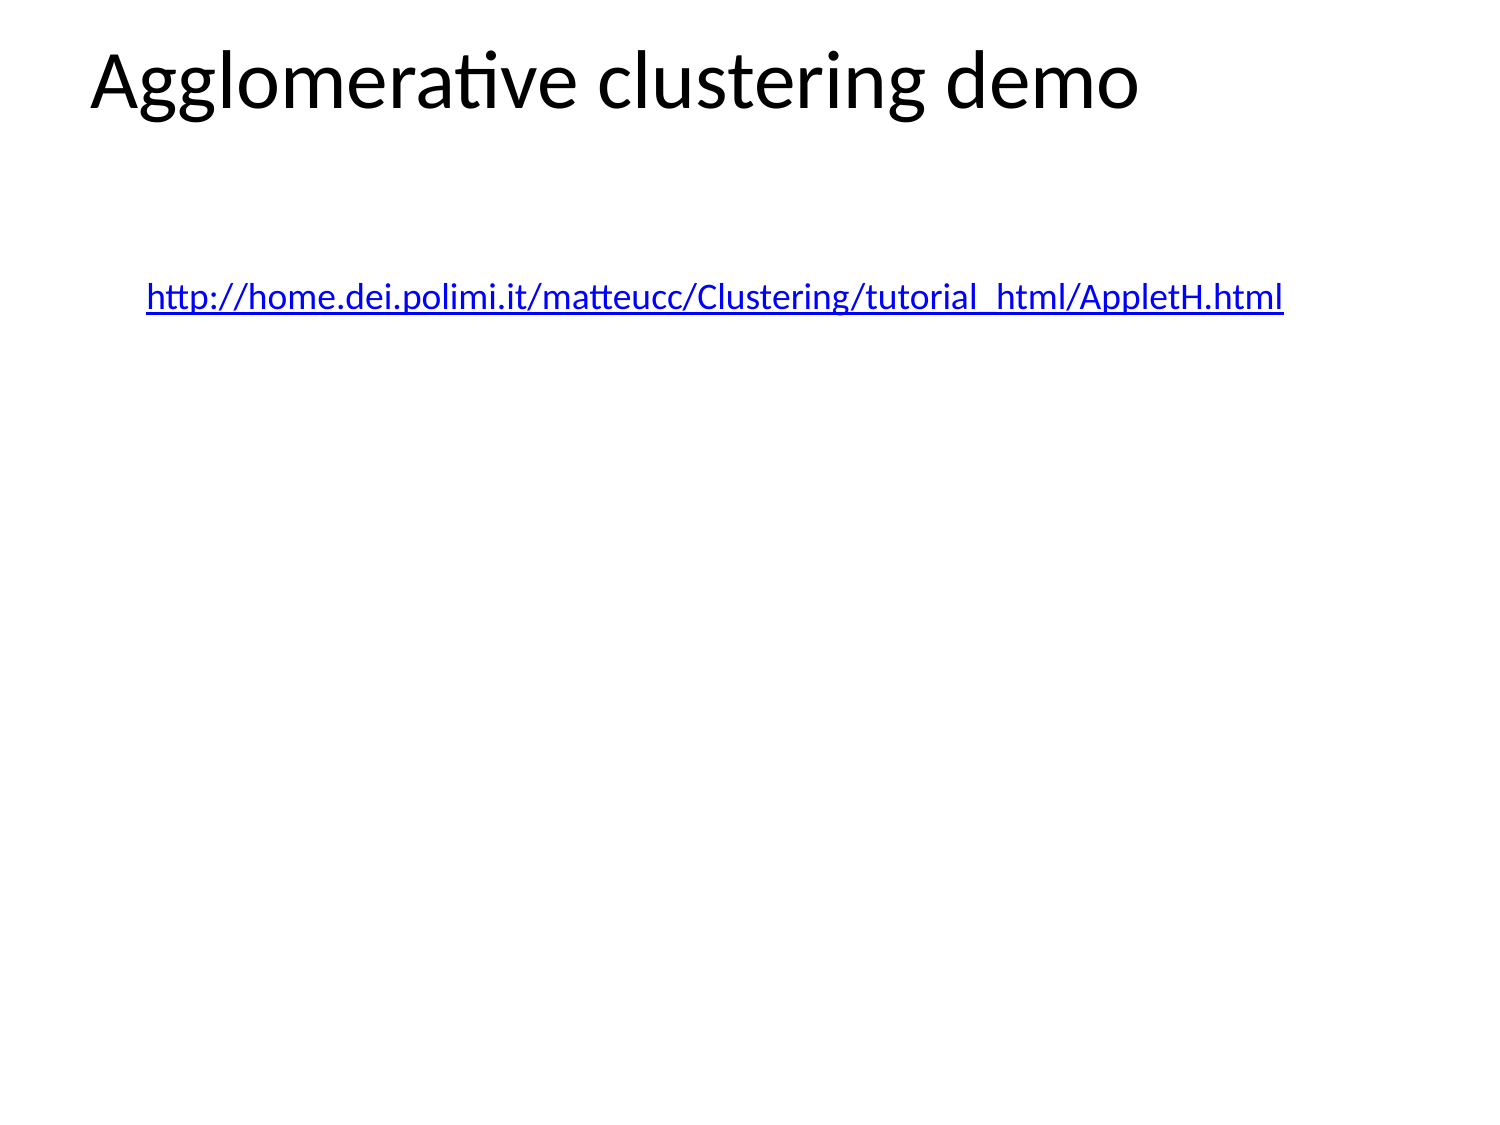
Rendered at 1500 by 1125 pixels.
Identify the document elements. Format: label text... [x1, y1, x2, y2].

title Agglomerative clustering demo [74, 0, 1426, 151]
list http://home.dei.polimi.it/matteucc/Clustering/tutorial_html/AppletH.html [74, 162, 1426, 1006]
